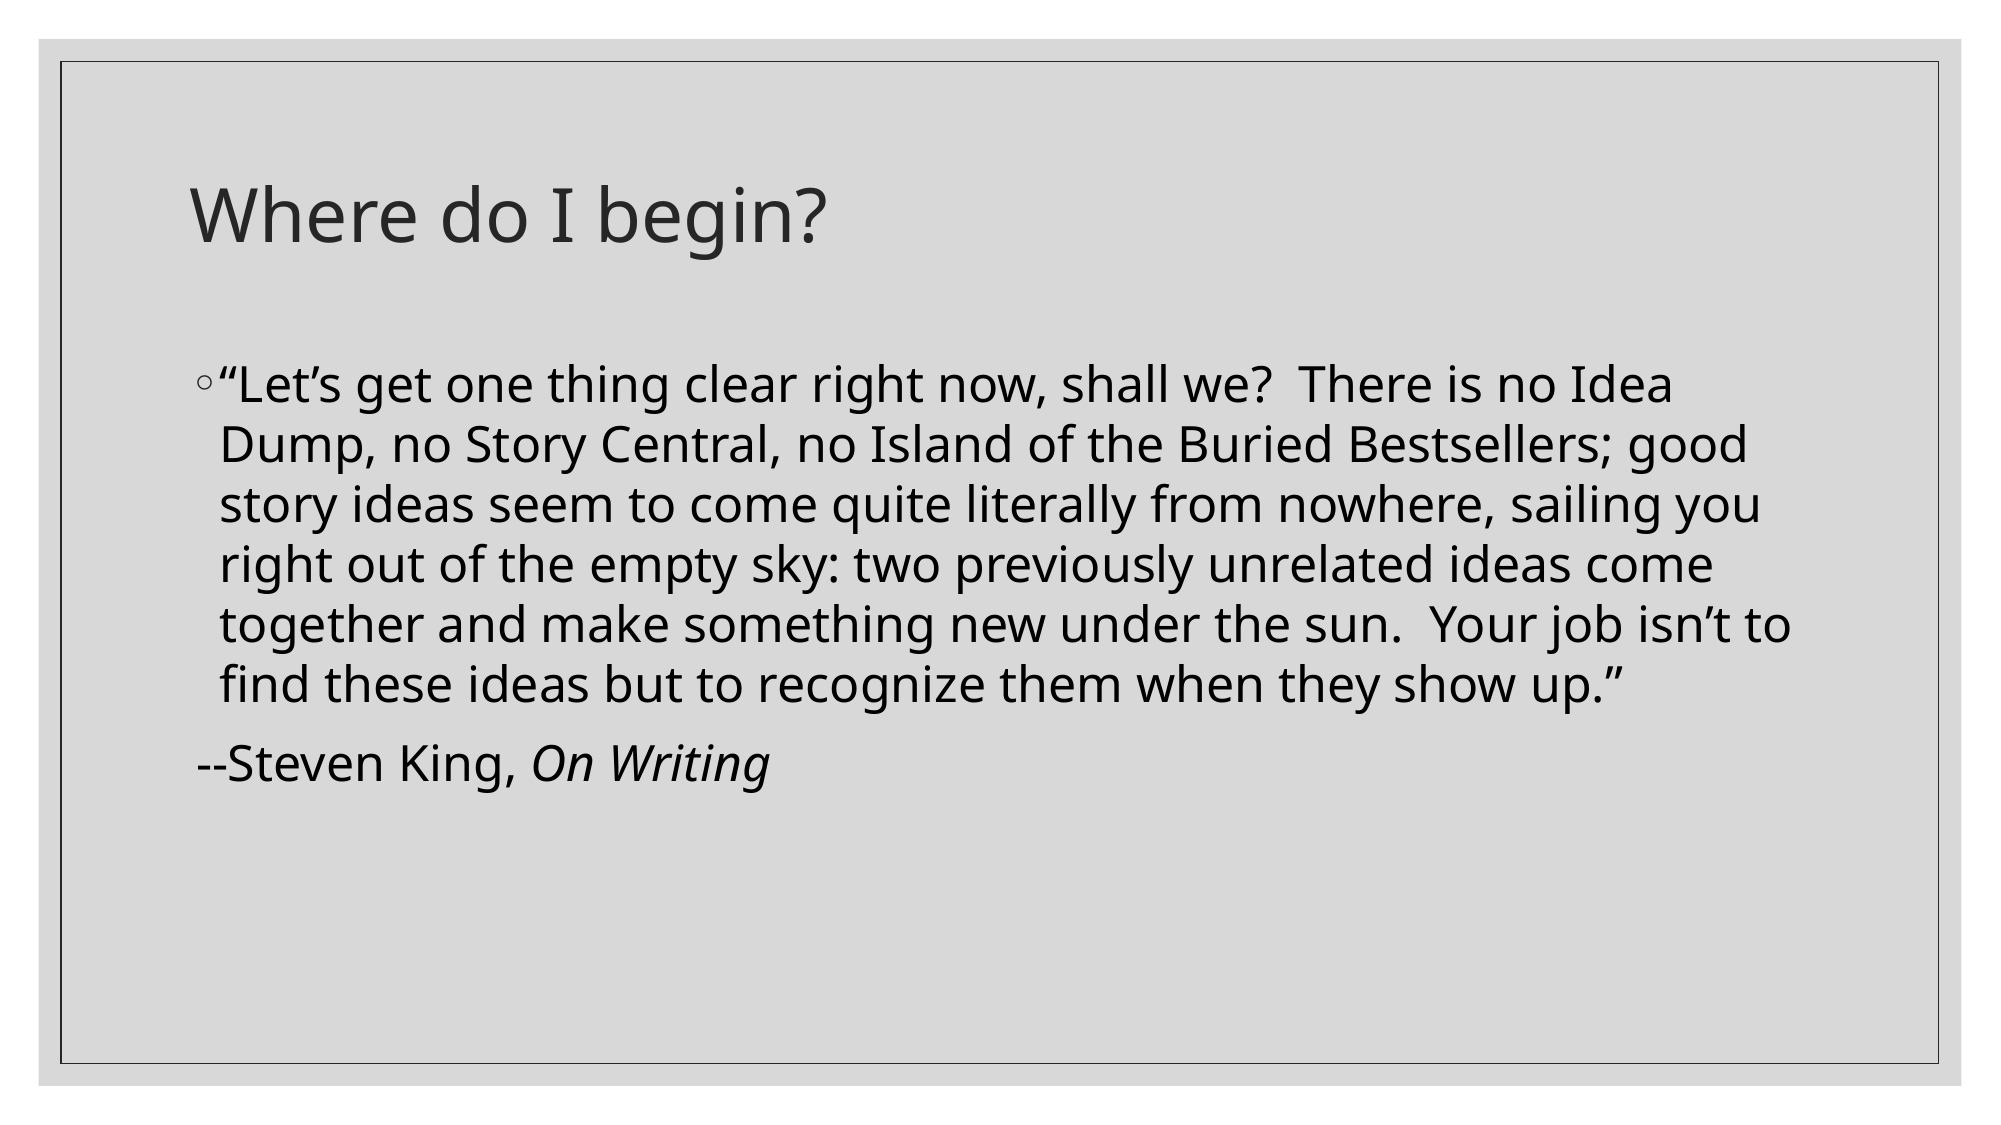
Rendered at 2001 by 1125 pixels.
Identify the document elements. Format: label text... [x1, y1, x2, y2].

list “Let’s get one thing clear right now, shall we? There is no Idea Dump, no Story Central, no Island of the Buried Bestsellers; good story ideas seem to come quite literally from nowhere, sailing you right out of the empty sky: two previously unrelated ideas come together and make something new under the sun. Your job isn’t to find these ideas but to recognize them when they show up.” --Steven King, On Writing [174, 345, 1825, 977]
title Where do I begin? [174, 105, 1825, 331]
